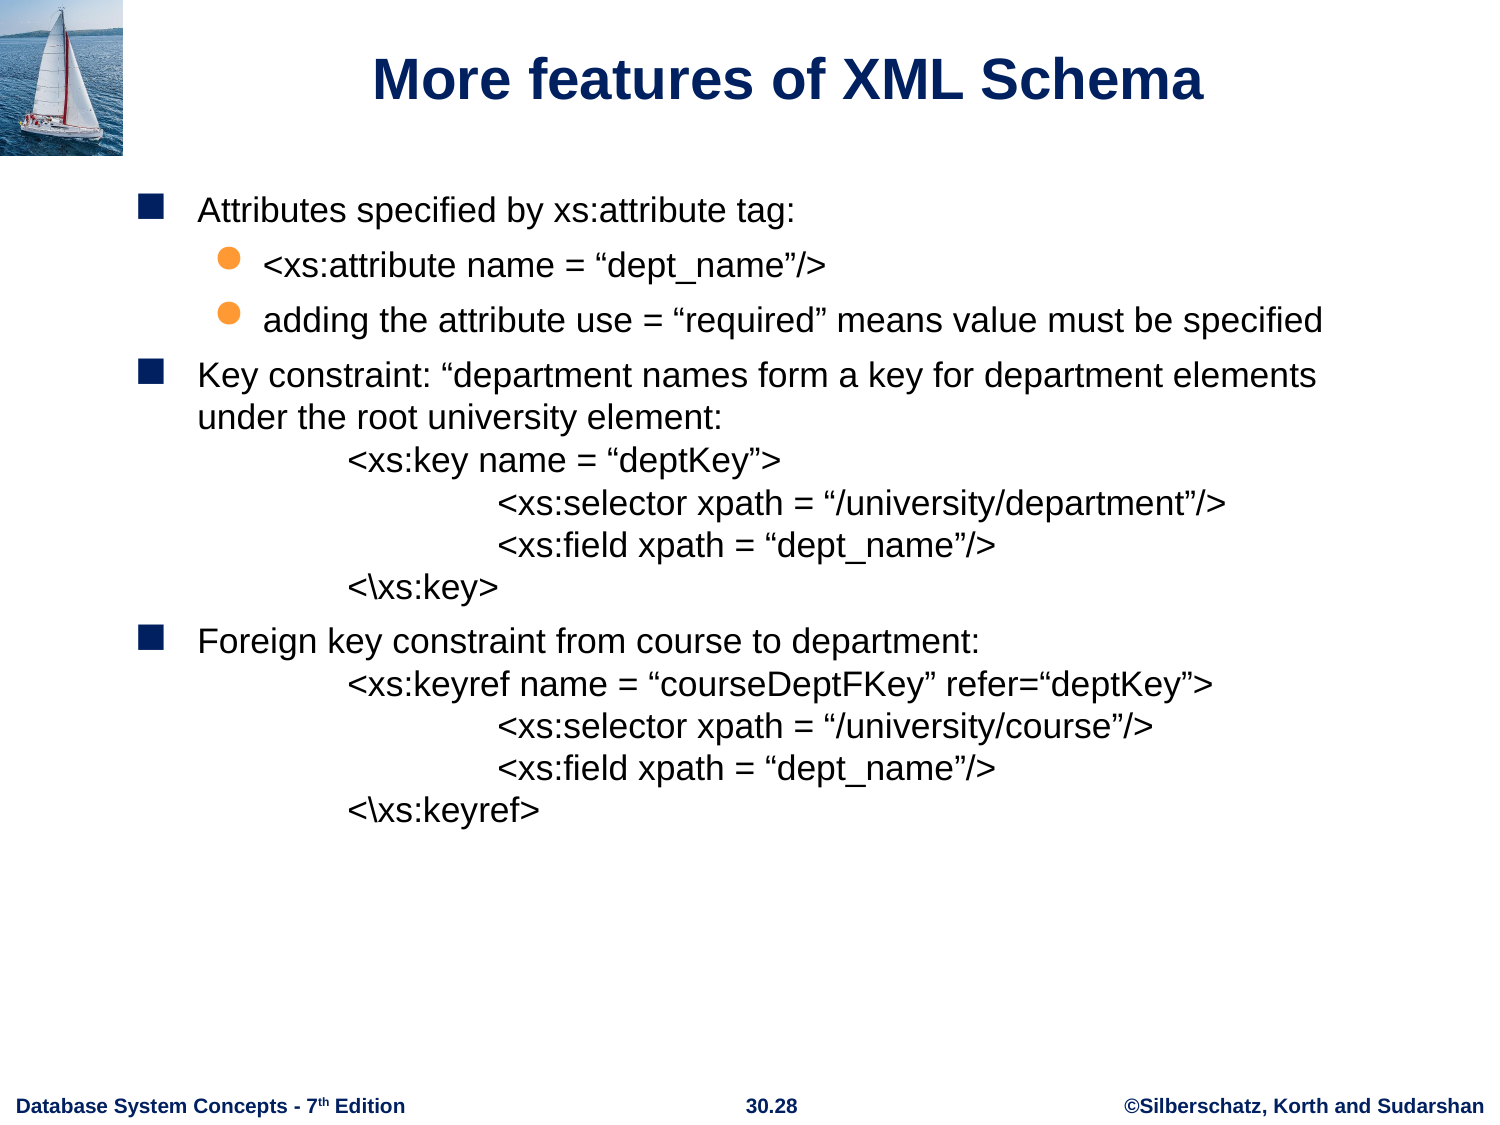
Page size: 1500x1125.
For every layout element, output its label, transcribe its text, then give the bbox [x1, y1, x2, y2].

picture [0, 0, 123, 156]
title More features of XML Schema [125, 18, 1452, 120]
list Attributes specified by xs:attribute tag: <xs:attribute name = “dept_name”/> adding the attribute use = “required” means value must be specified Key constraint: “department names form a key for department elements under the root university element: <xs:key name = “deptKey”> <xs:selector xpath = “/university/department”/> <xs:field xpath = “dept_name”/> <\xs:key> Foreign key constraint from course to department: <xs:keyref name = “courseDeptFKey” refer=“deptKey”> <xs:selector xpath = “/university/course”/> <xs:field xpath = “dept_name”/> <\xs:keyref> [126, 179, 1391, 984]
